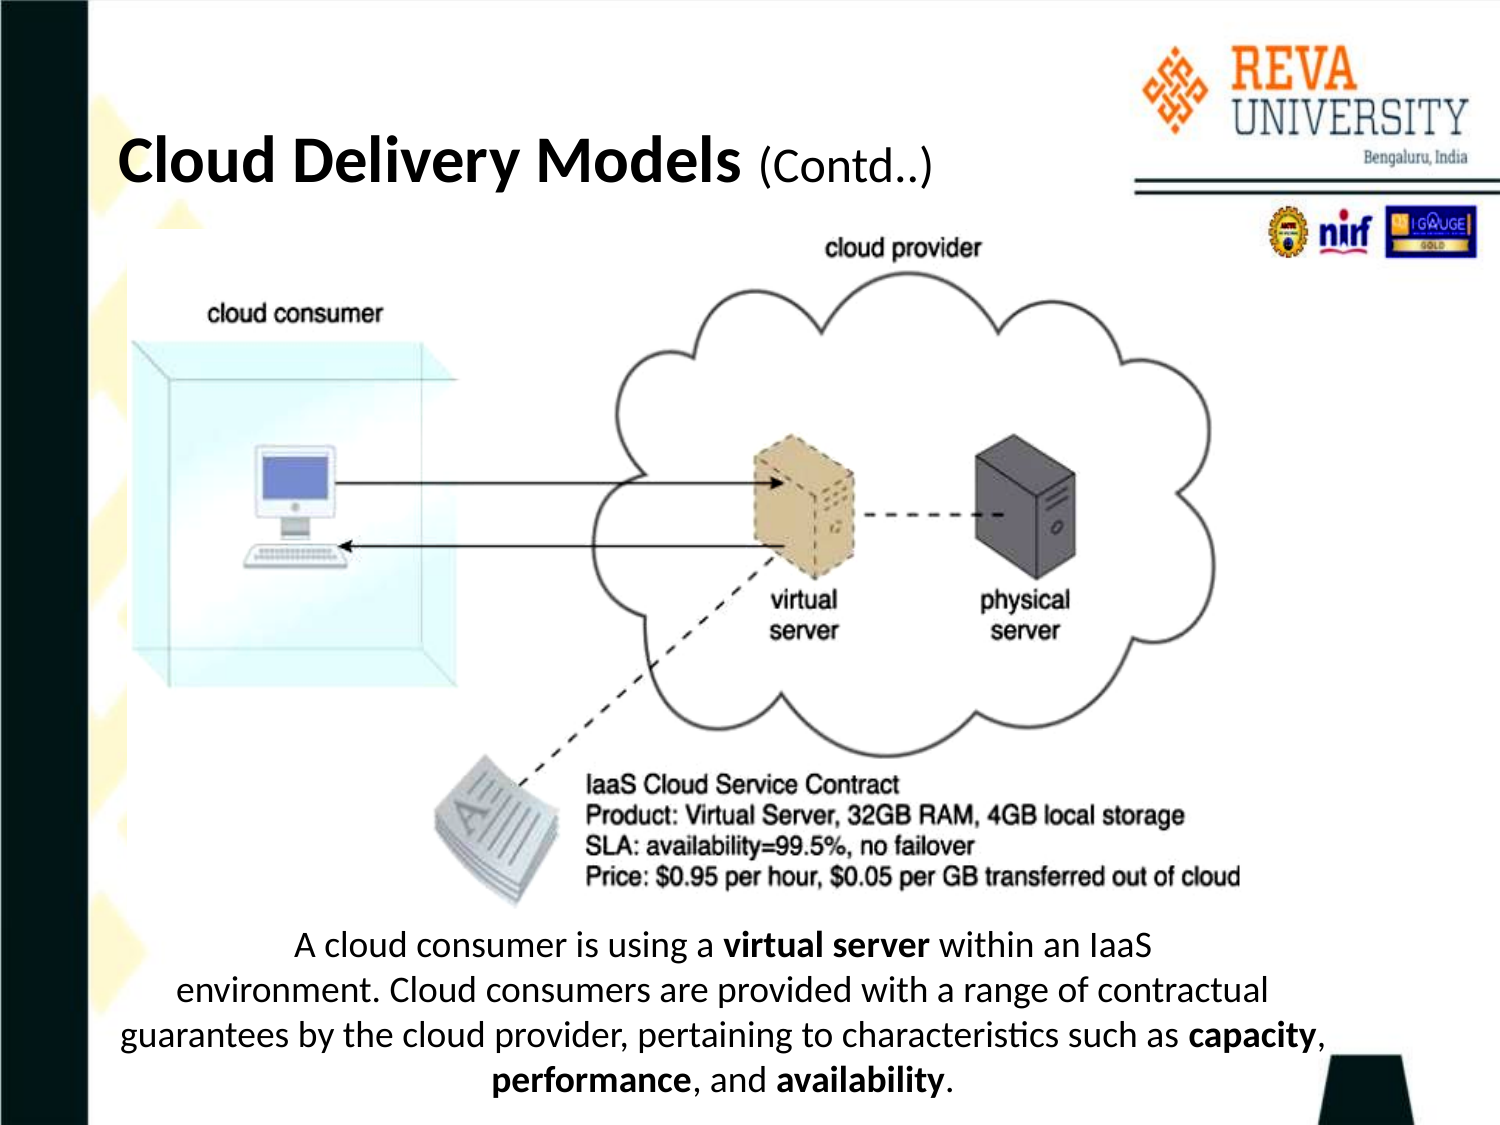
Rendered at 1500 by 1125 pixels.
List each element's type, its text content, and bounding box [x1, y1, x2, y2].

text_box A cloud consumer is using a virtual server within an IaaS environment. Cloud consumers are provided with a range of contractual guarantees by the cloud provider, pertaining to characteristics such as capacity, performance, and availability. [103, 912, 1344, 1108]
picture [0, 0, 1500, 1125]
title Cloud Delivery Models (Contd..) [103, 51, 1397, 270]
